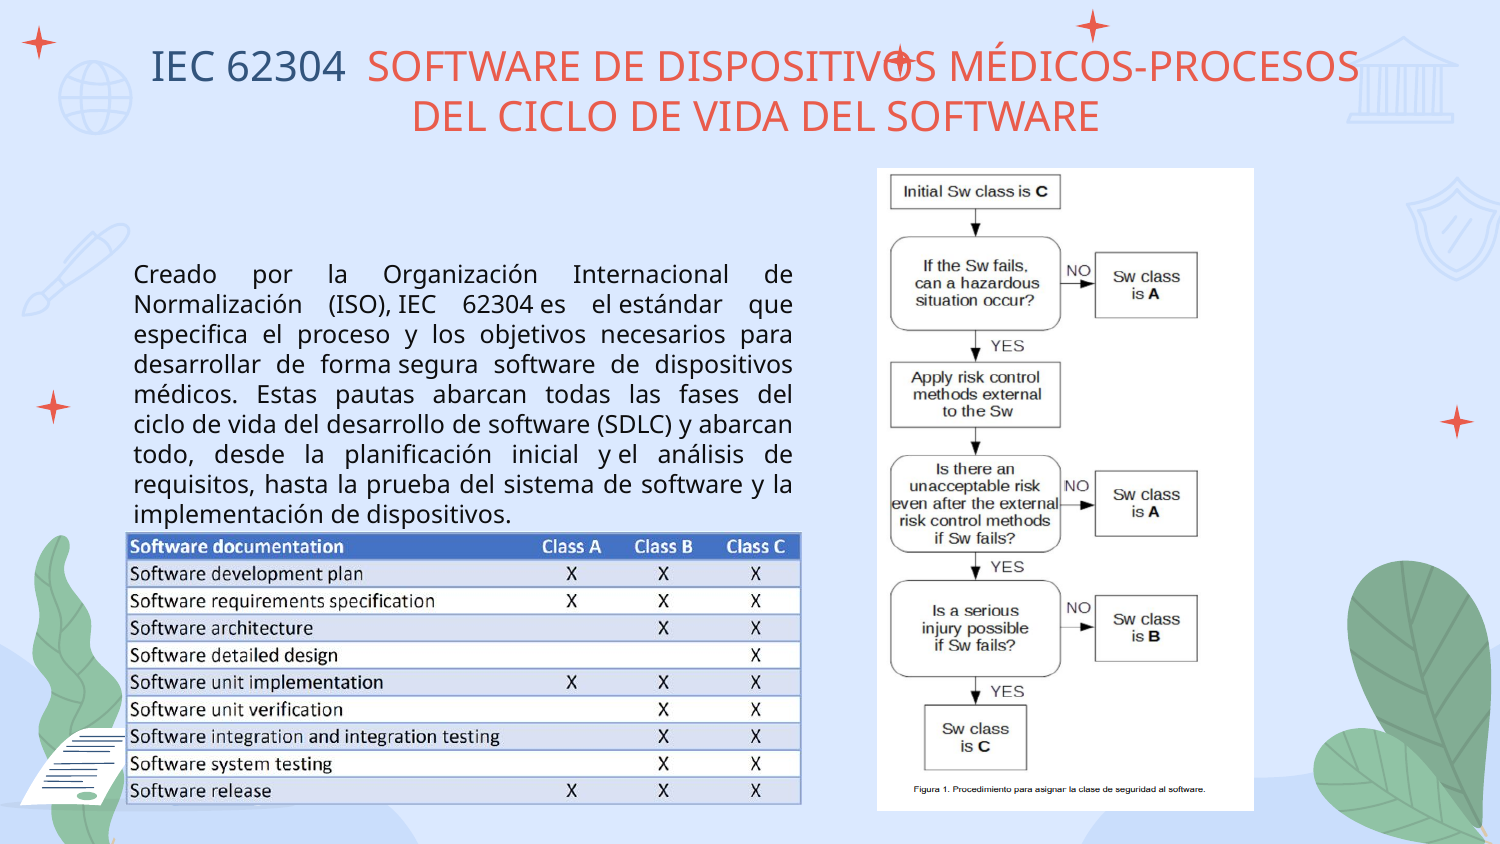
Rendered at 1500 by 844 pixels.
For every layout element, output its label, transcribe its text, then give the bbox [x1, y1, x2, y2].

text_box [882, 43, 918, 79]
picture [877, 168, 1254, 812]
list Creado por la Organización Internacional de Normalización (ISO), IEC 62304 es el estándar que especifica el proceso y los objetivos necesarios para desarrollar de forma segura software de dispositivos médicos. Estas pautas abarcan todas las fases del ciclo de vida del desarrollo de software (SDLC) y abarcan todo, desde la planificación inicial y el análisis de requisitos, hasta la prueba del sistema de software y la implementación de dispositivos. [118, 243, 810, 828]
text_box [0, 727, 122, 812]
picture [125, 531, 803, 806]
title IEC 62304 SOFTWARE DE DISPOSITIVOS MÉDICOS-PROCESOS DEL CICLO DE VIDA DEL SOFTWARE [124, 25, 1388, 116]
